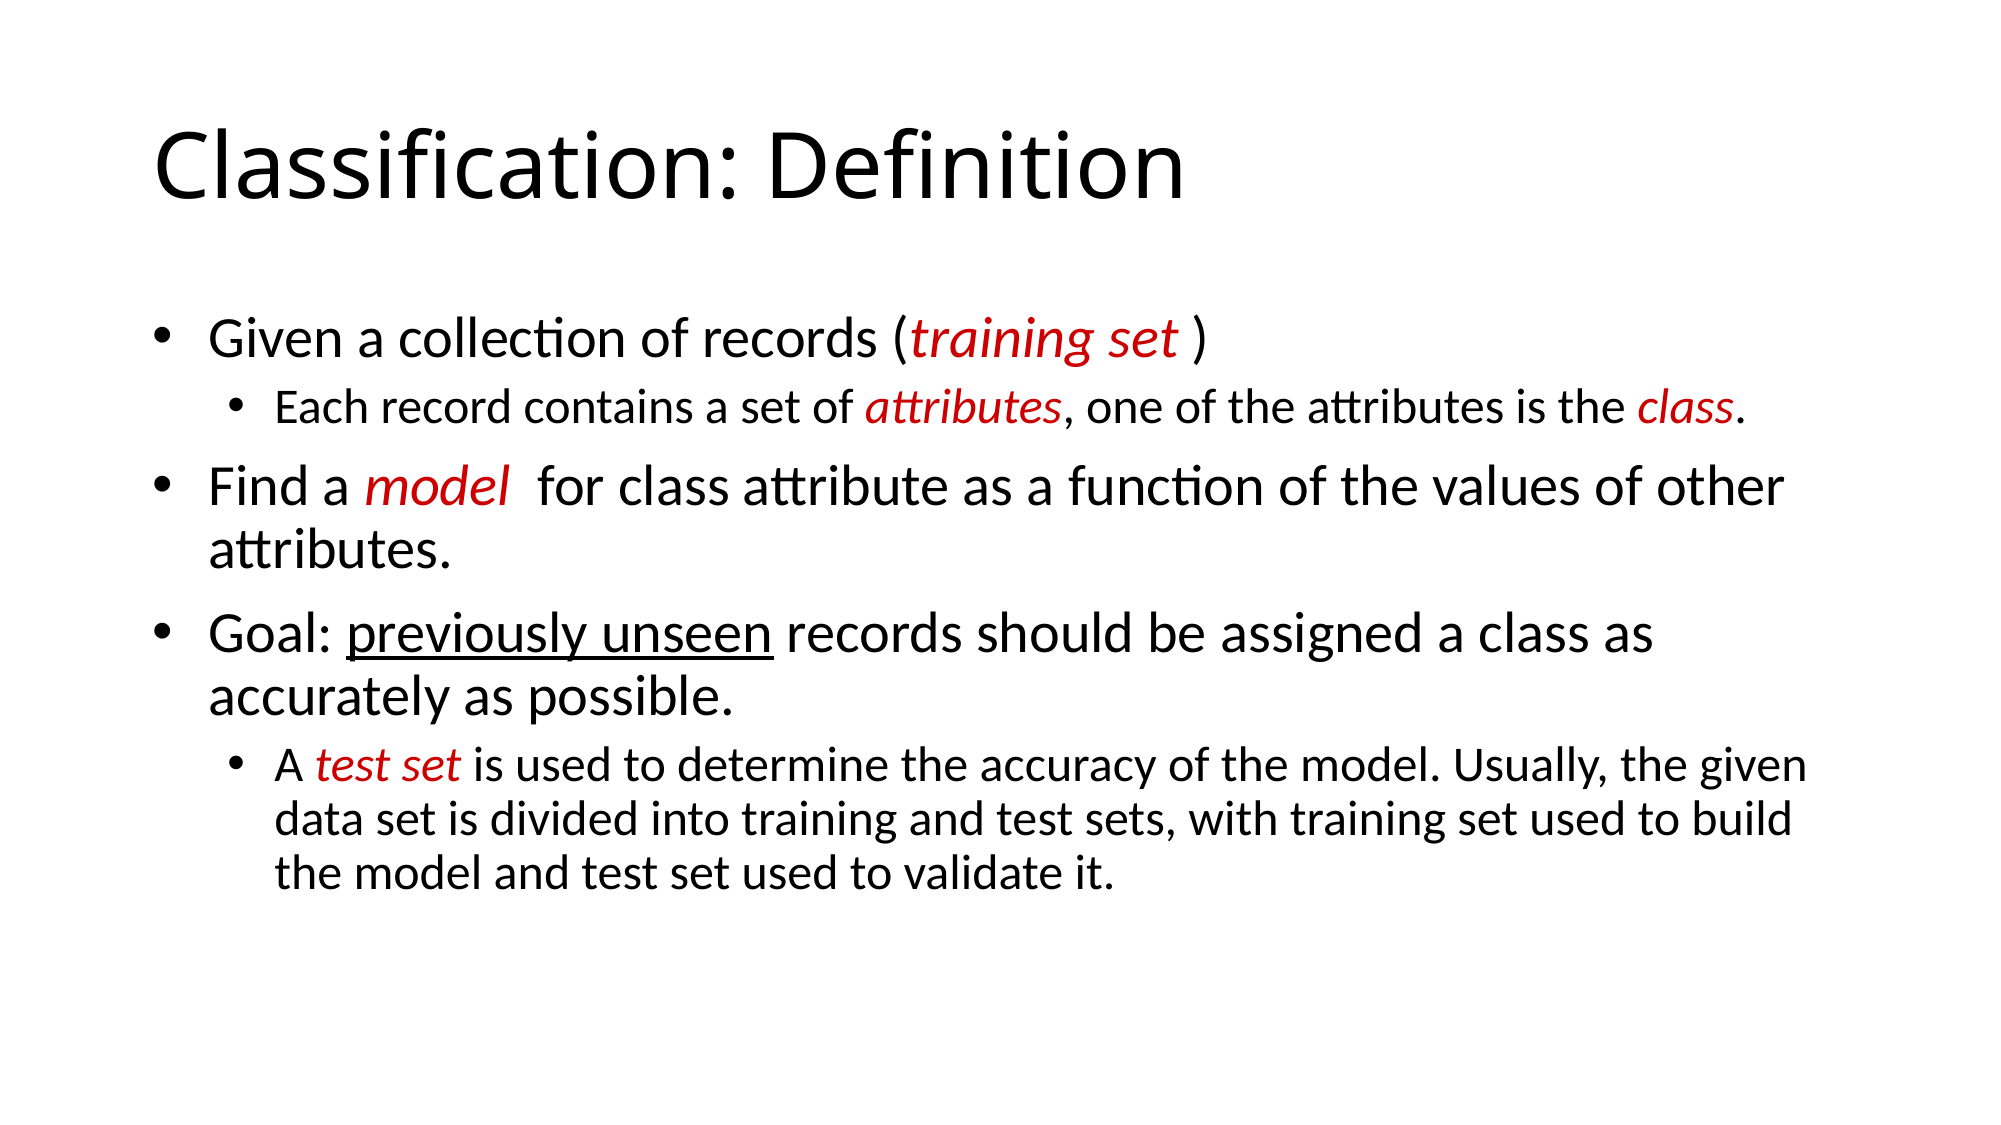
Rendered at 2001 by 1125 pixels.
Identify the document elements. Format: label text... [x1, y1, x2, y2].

title Classification: Definition [137, 59, 1863, 278]
list Given a collection of records (training set ) Each record contains a set of attributes, one of the attributes is the class. Find a model for class attribute as a function of the values of other attributes. Goal: previously unseen records should be assigned a class as accurately as possible. A test set is used to determine the accuracy of the model. Usually, the given data set is divided into training and test sets, with training set used to build the model and test set used to validate it. [137, 299, 1863, 1014]
